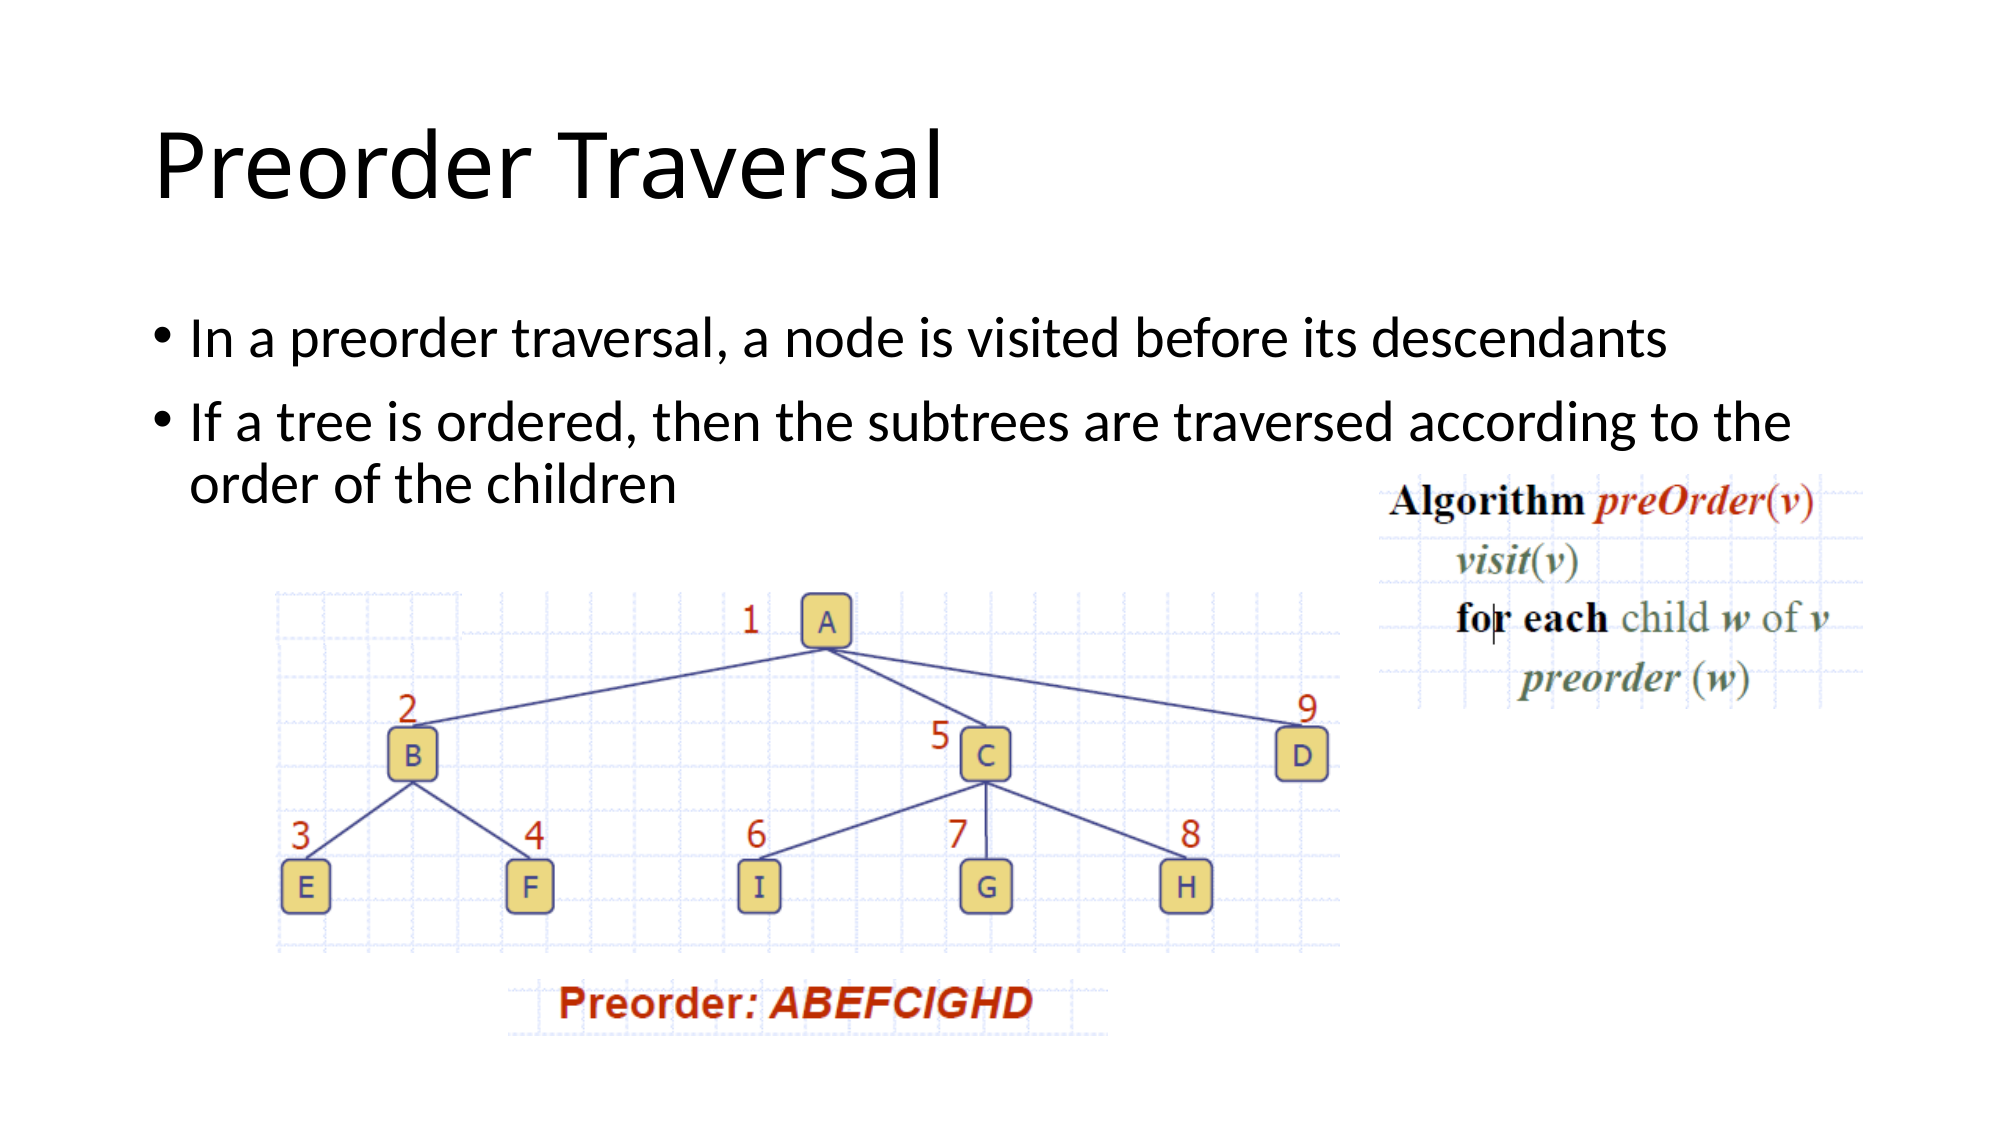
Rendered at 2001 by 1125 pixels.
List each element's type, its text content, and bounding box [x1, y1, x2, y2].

picture [508, 979, 1108, 1036]
picture [1379, 474, 1863, 709]
picture [275, 591, 1340, 953]
list In a preorder traversal, a node is visited before its descendants If a tree is ordered, then the subtrees are traversed according to the order of the children [137, 299, 1863, 1014]
title Preorder Traversal [137, 59, 1863, 278]
